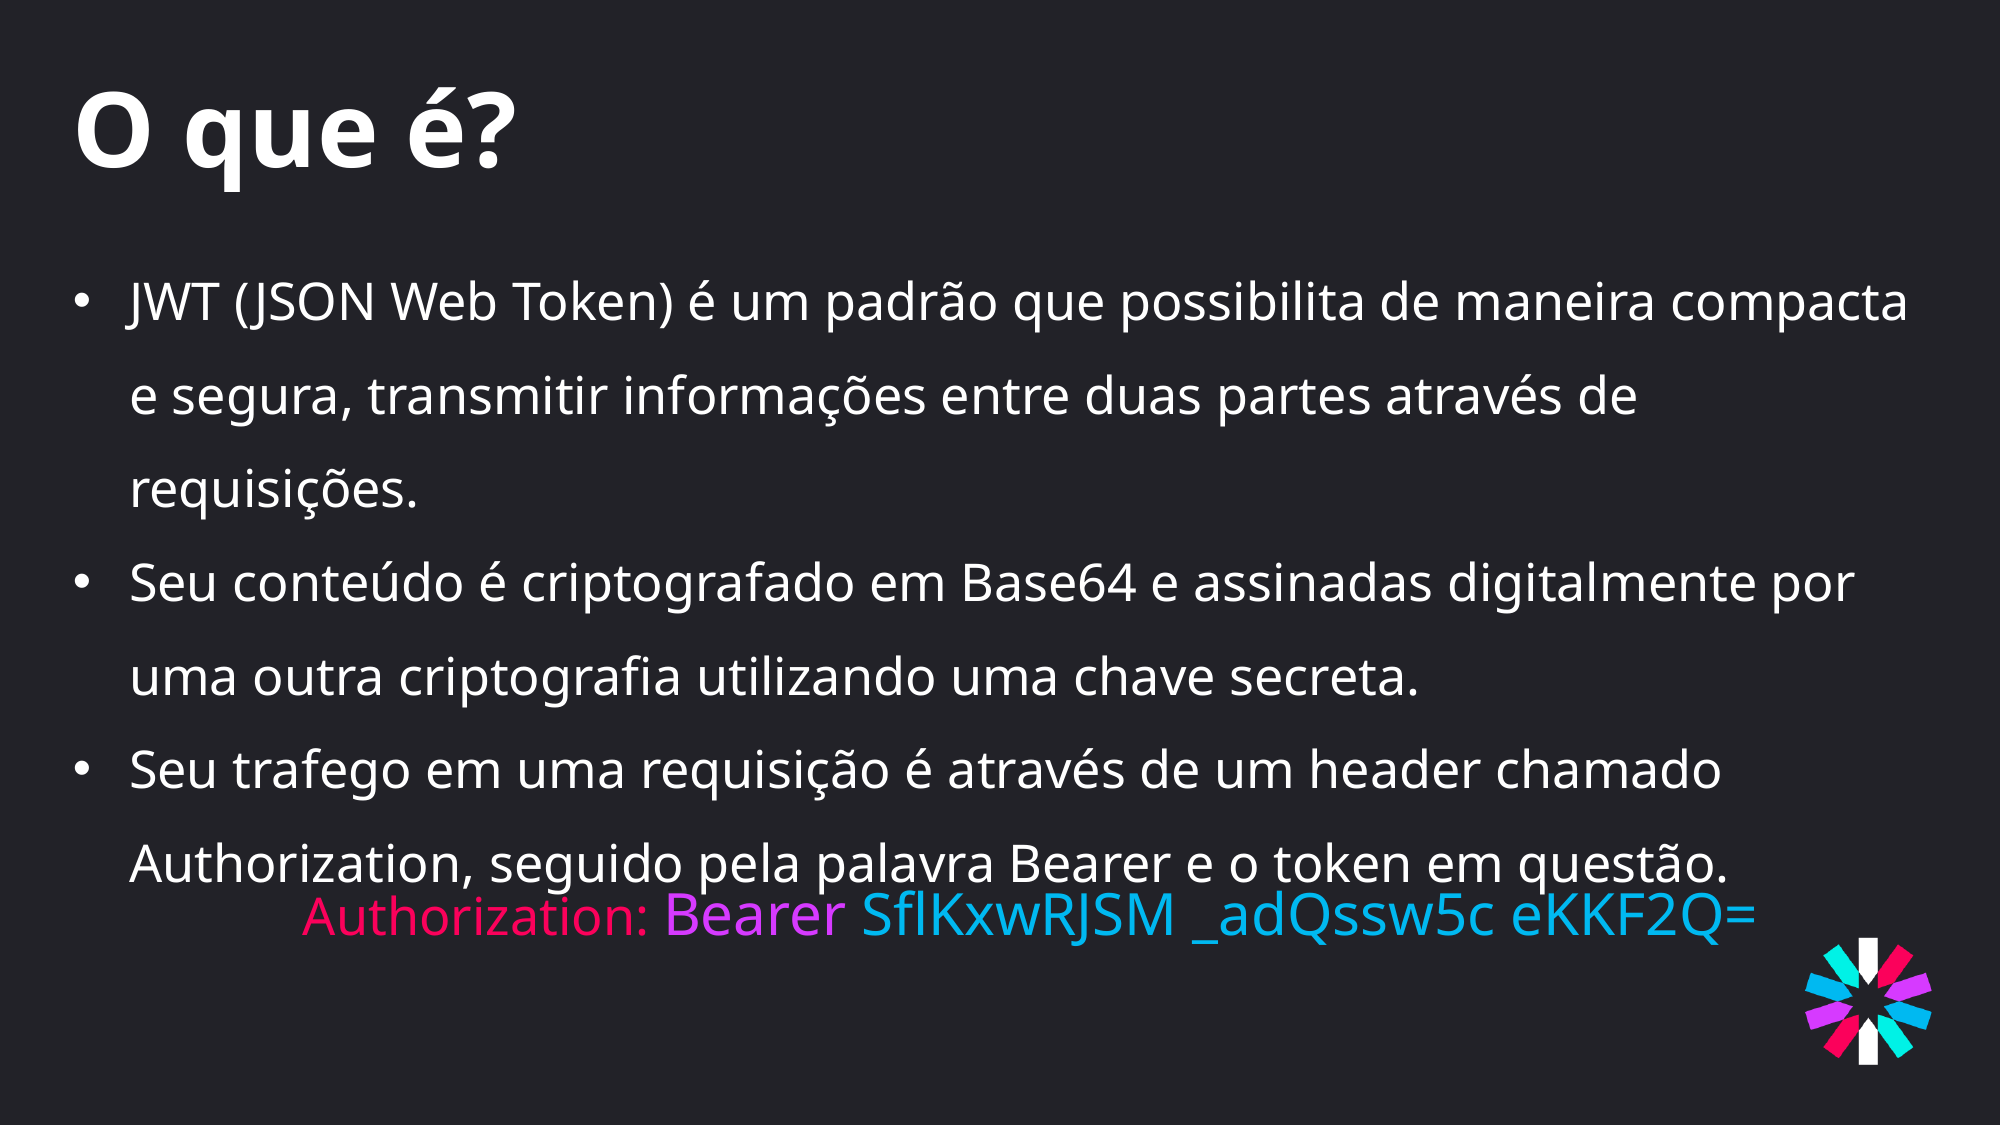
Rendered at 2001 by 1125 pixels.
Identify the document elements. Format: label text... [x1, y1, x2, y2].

text_box O que é? [72, 63, 1927, 237]
text_box Authorization: Bearer SflKxwRJSM _adQssw5c eKKF2Q= [103, 842, 1958, 985]
text_box JWT (JSON Web Token) é um padrão que possibilita de maneira compacta e segura, transmitir informações entre duas partes através de requisições. Seu conteúdo é criptografado em Base64 e assinadas digitalmente por uma outra criptografia utilizando uma chave secreta. Seu trafego em uma requisição é através de um header chamado Authorization, seguido pela palavra Bearer e o token em questão. [72, 237, 1927, 1026]
picture [1780, 913, 1958, 1091]
